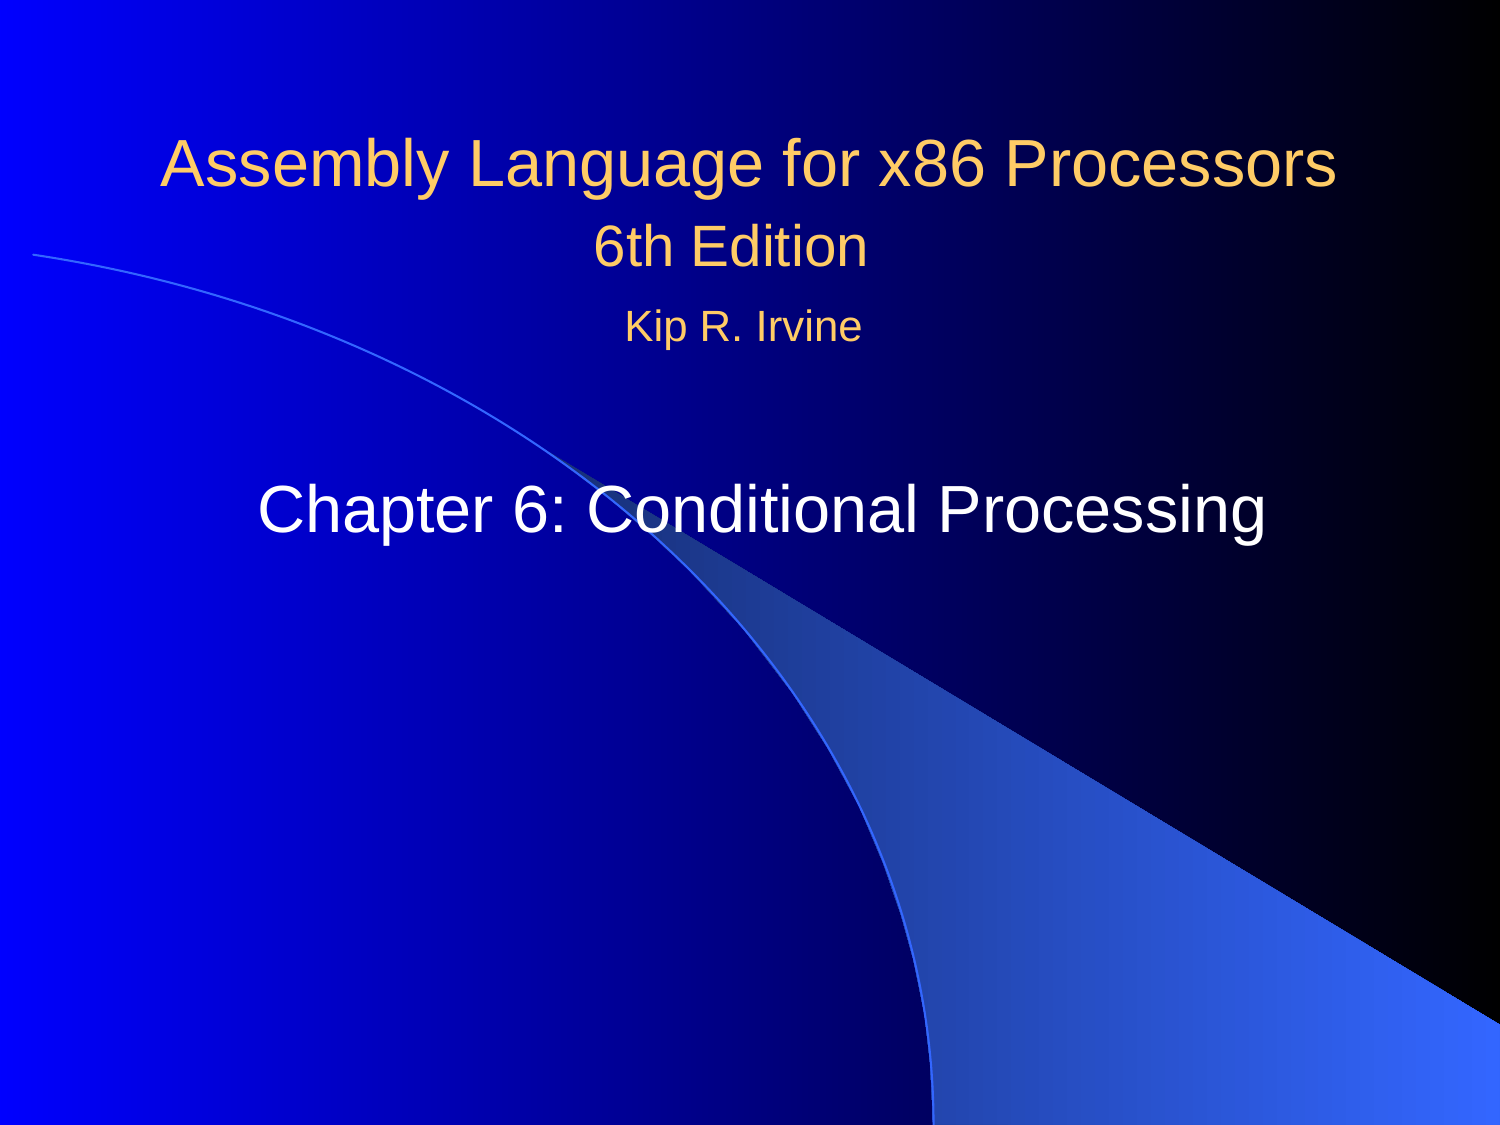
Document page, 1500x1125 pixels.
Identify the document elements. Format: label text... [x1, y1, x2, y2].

subtitle Chapter 6: Conditional Processing [237, 362, 1288, 651]
title Assembly Language for x86 Processors 6th Edition [112, 99, 1388, 288]
text_box Kip R. Irvine [474, 275, 1013, 373]
